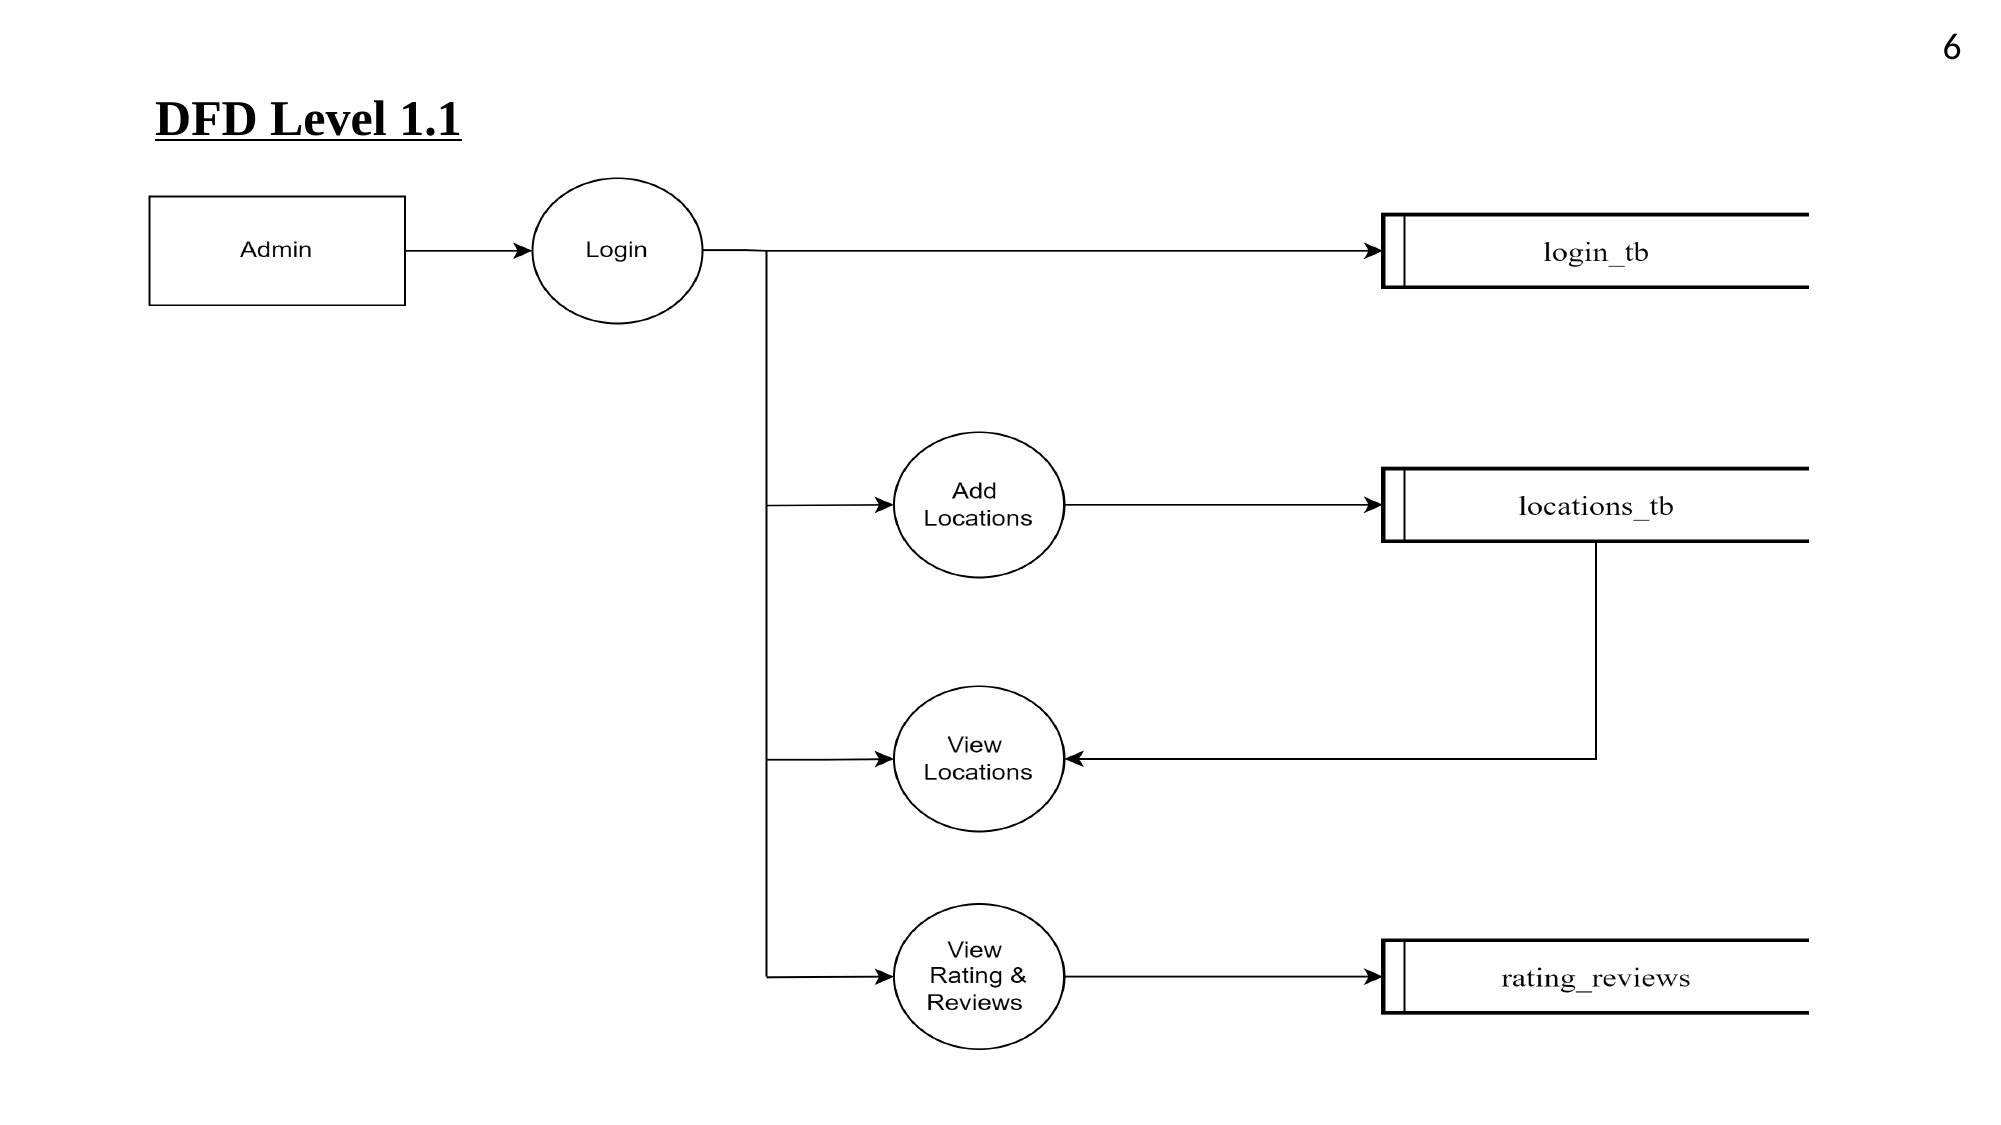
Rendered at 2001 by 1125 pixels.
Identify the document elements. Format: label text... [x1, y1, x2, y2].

text_box DFD Level 1.1 [140, 84, 1860, 177]
text_box 6 [1927, 14, 1977, 75]
picture [127, 159, 1833, 1068]
